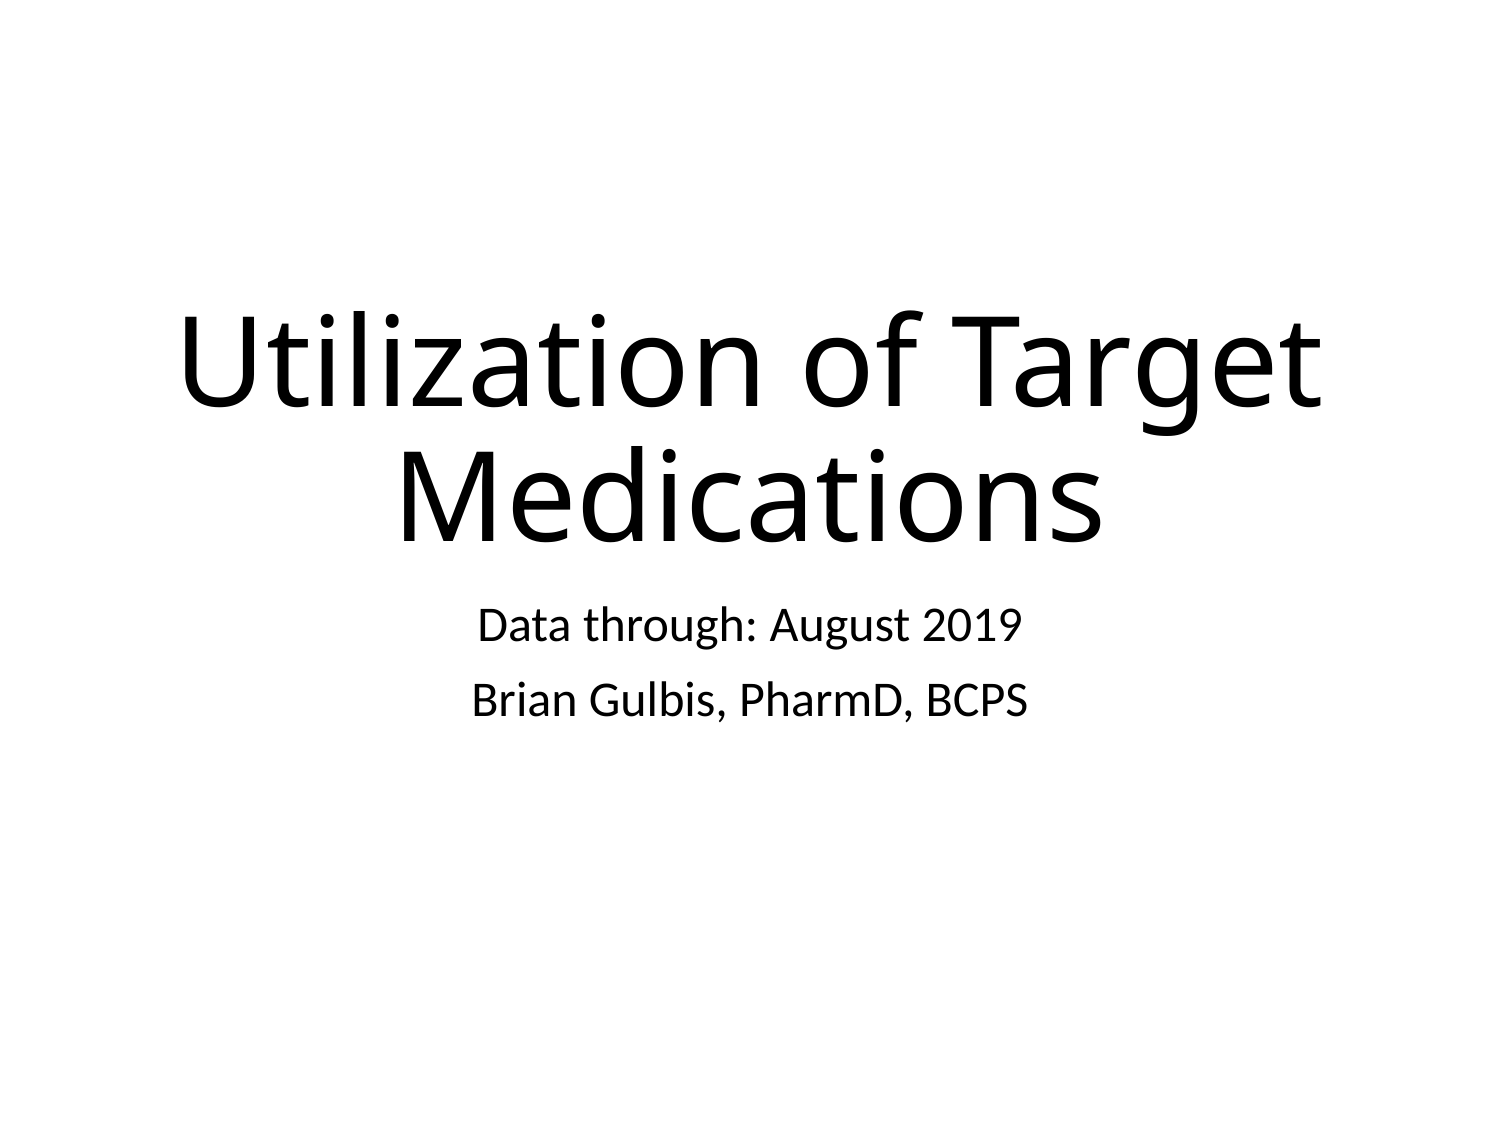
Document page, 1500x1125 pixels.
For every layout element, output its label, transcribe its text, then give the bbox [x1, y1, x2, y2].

subtitle Data through: August 2019 Brian Gulbis, PharmD, BCPS [187, 590, 1313, 863]
title Utilization of Target Medications [112, 184, 1388, 576]
